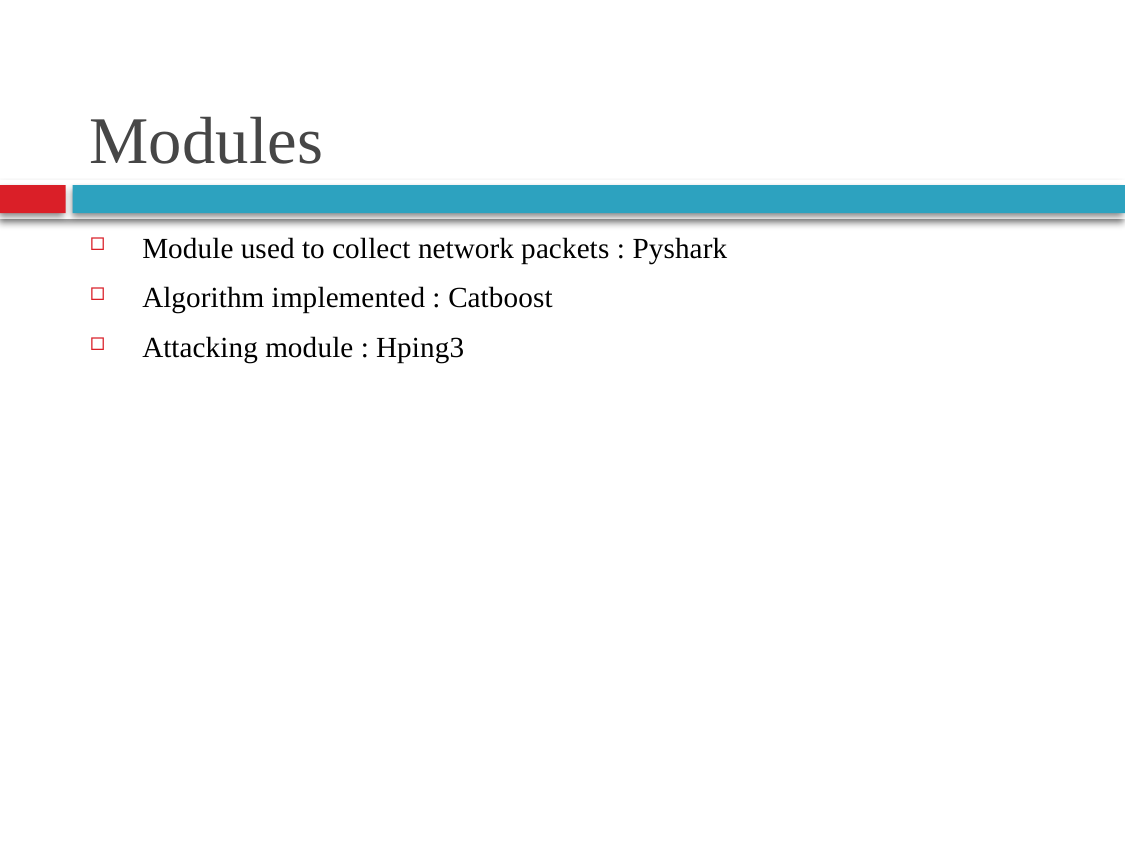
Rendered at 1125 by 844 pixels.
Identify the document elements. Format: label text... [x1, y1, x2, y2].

title Modules [75, 19, 1079, 185]
list Module used to collect network packets : Pyshark Algorithm implemented : Catboost Attacking module : Hping3 [75, 221, 1079, 760]
